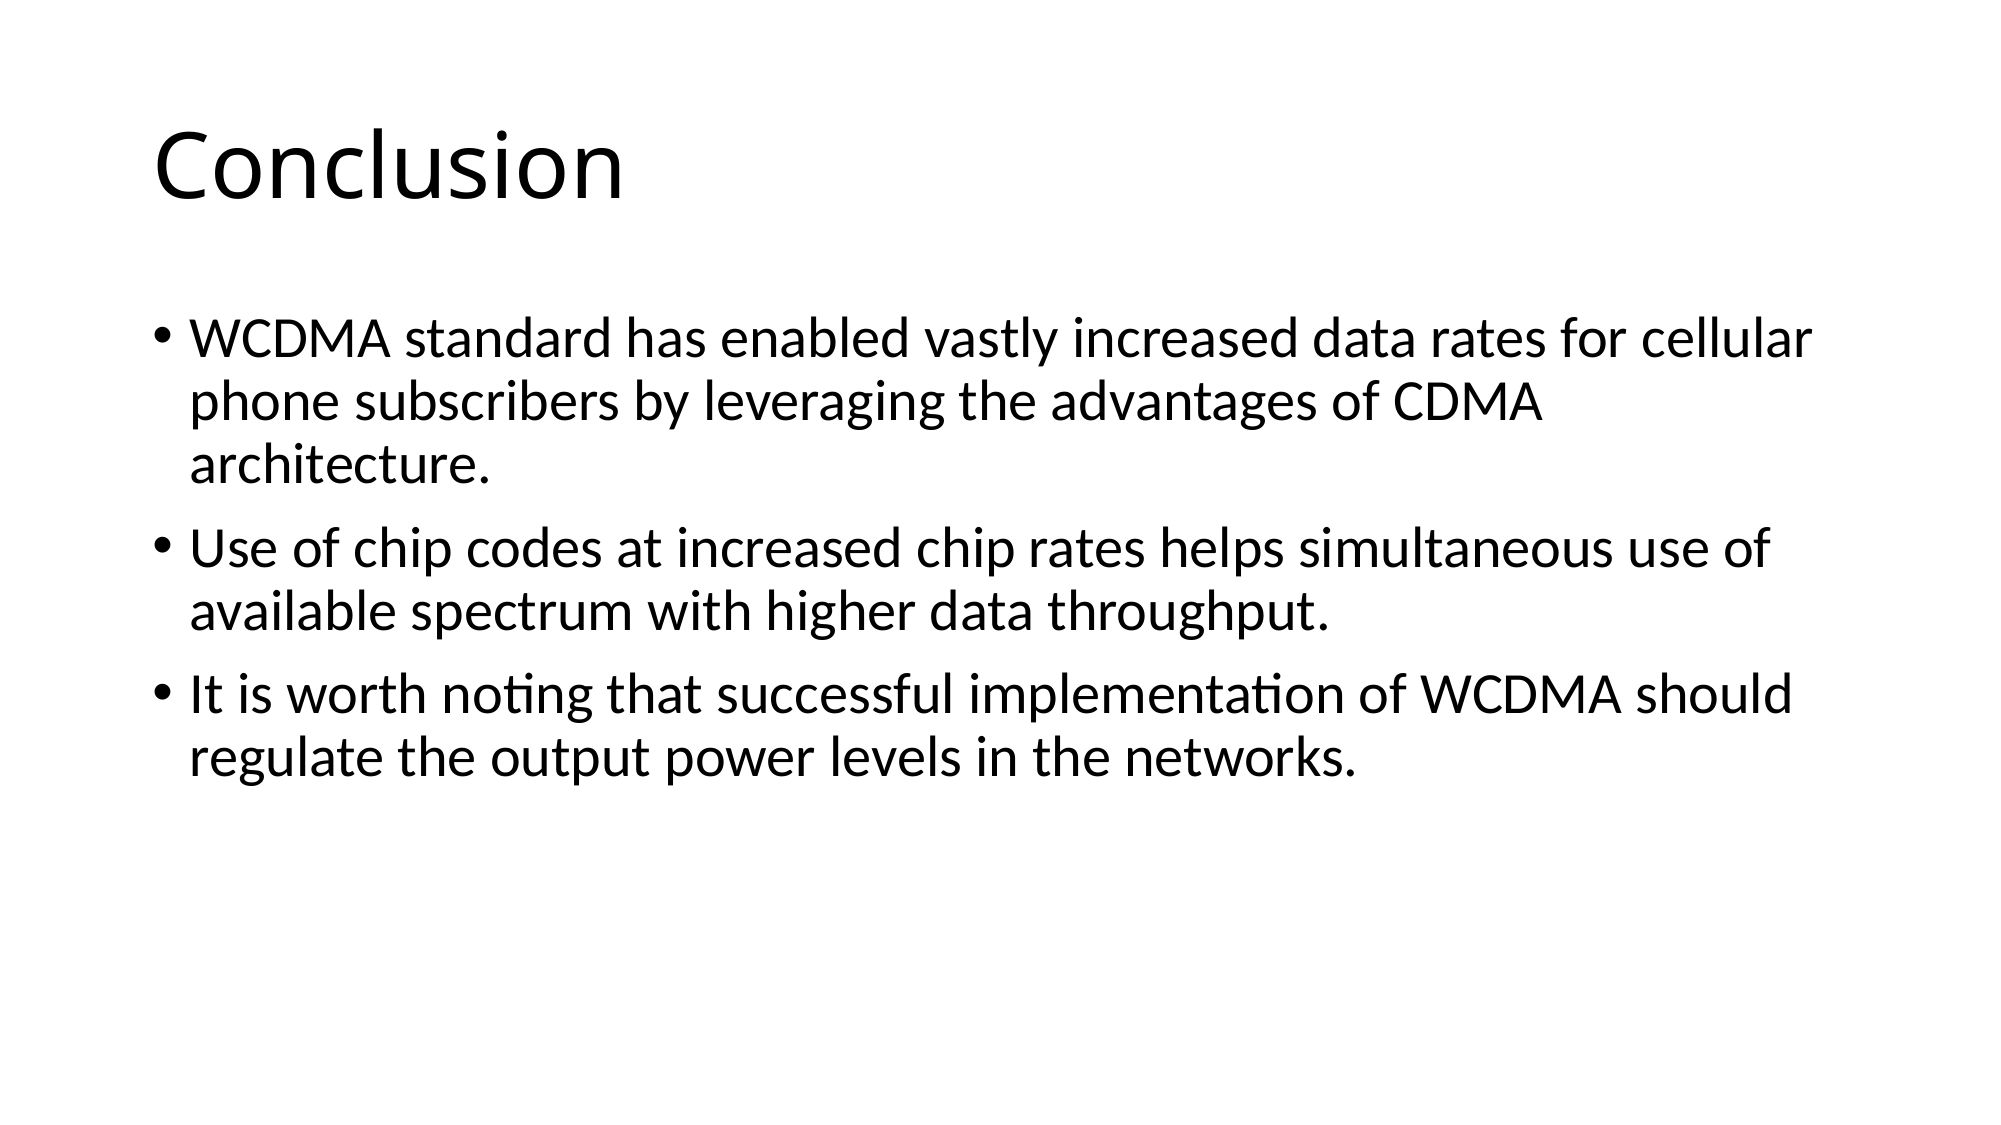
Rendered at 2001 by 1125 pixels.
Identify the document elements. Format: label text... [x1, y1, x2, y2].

title Conclusion [137, 59, 1863, 278]
list WCDMA standard has enabled vastly increased data rates for cellular phone subscribers by leveraging the advantages of CDMA architecture. Use of chip codes at increased chip rates helps simultaneous use of available spectrum with higher data throughput. It is worth noting that successful implementation of WCDMA should regulate the output power levels in the networks. [137, 299, 1863, 1014]
